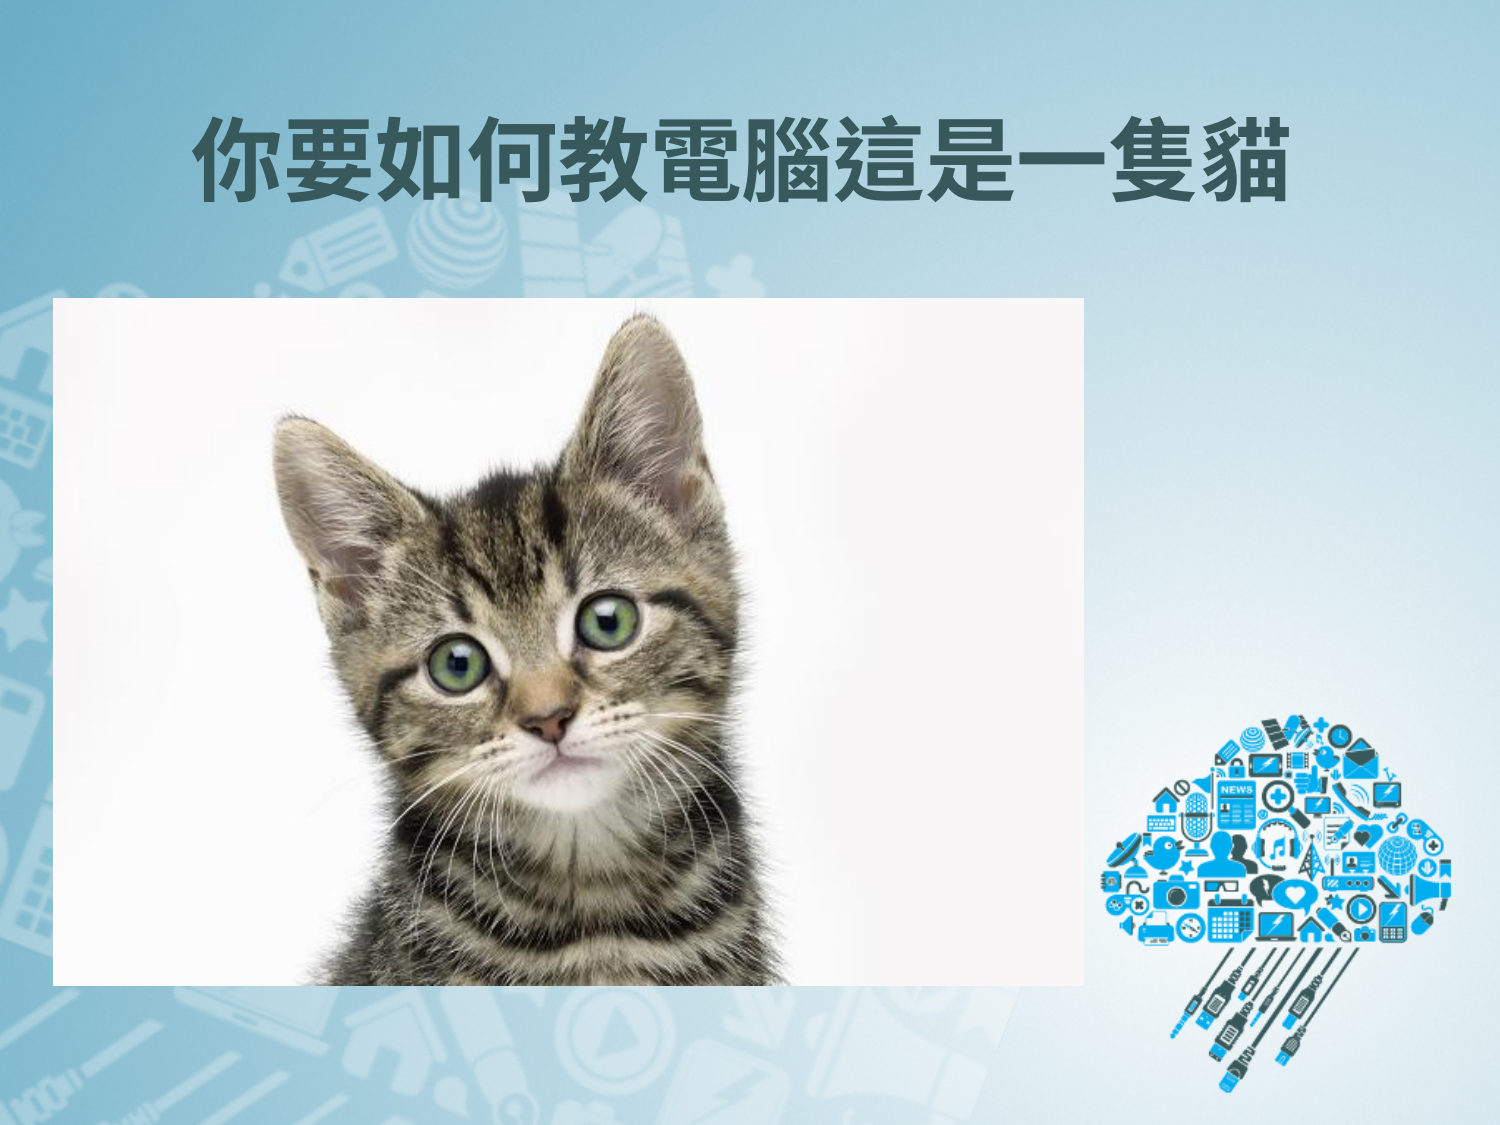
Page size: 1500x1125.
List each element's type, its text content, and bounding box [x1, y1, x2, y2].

title 你要如何教電腦這是一隻貓 [53, 55, 1432, 274]
picture [0, 0, 1500, 1125]
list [53, 298, 1084, 986]
